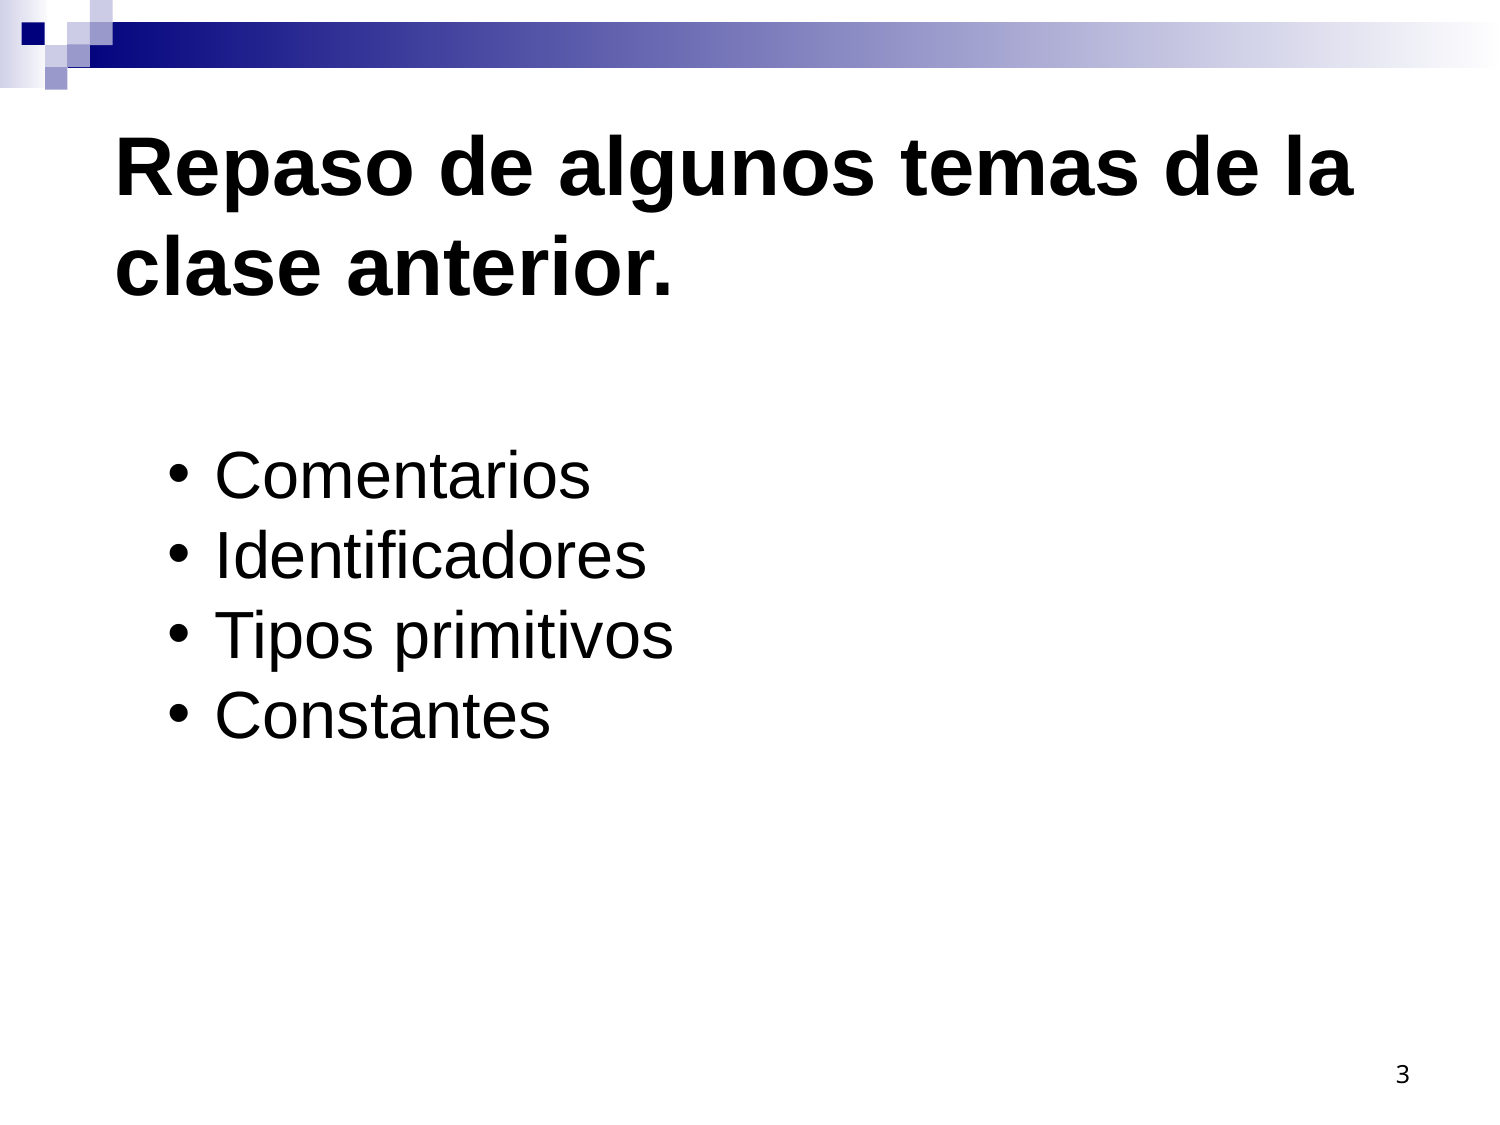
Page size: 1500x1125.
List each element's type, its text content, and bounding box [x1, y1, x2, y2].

slide_number 3 [1074, 1024, 1426, 1101]
text_box Comentarios Identificadores Tipos primitivos Constantes [152, 424, 1500, 760]
text_box Repaso de algunos temas de la clase anterior. [99, 99, 1450, 325]
